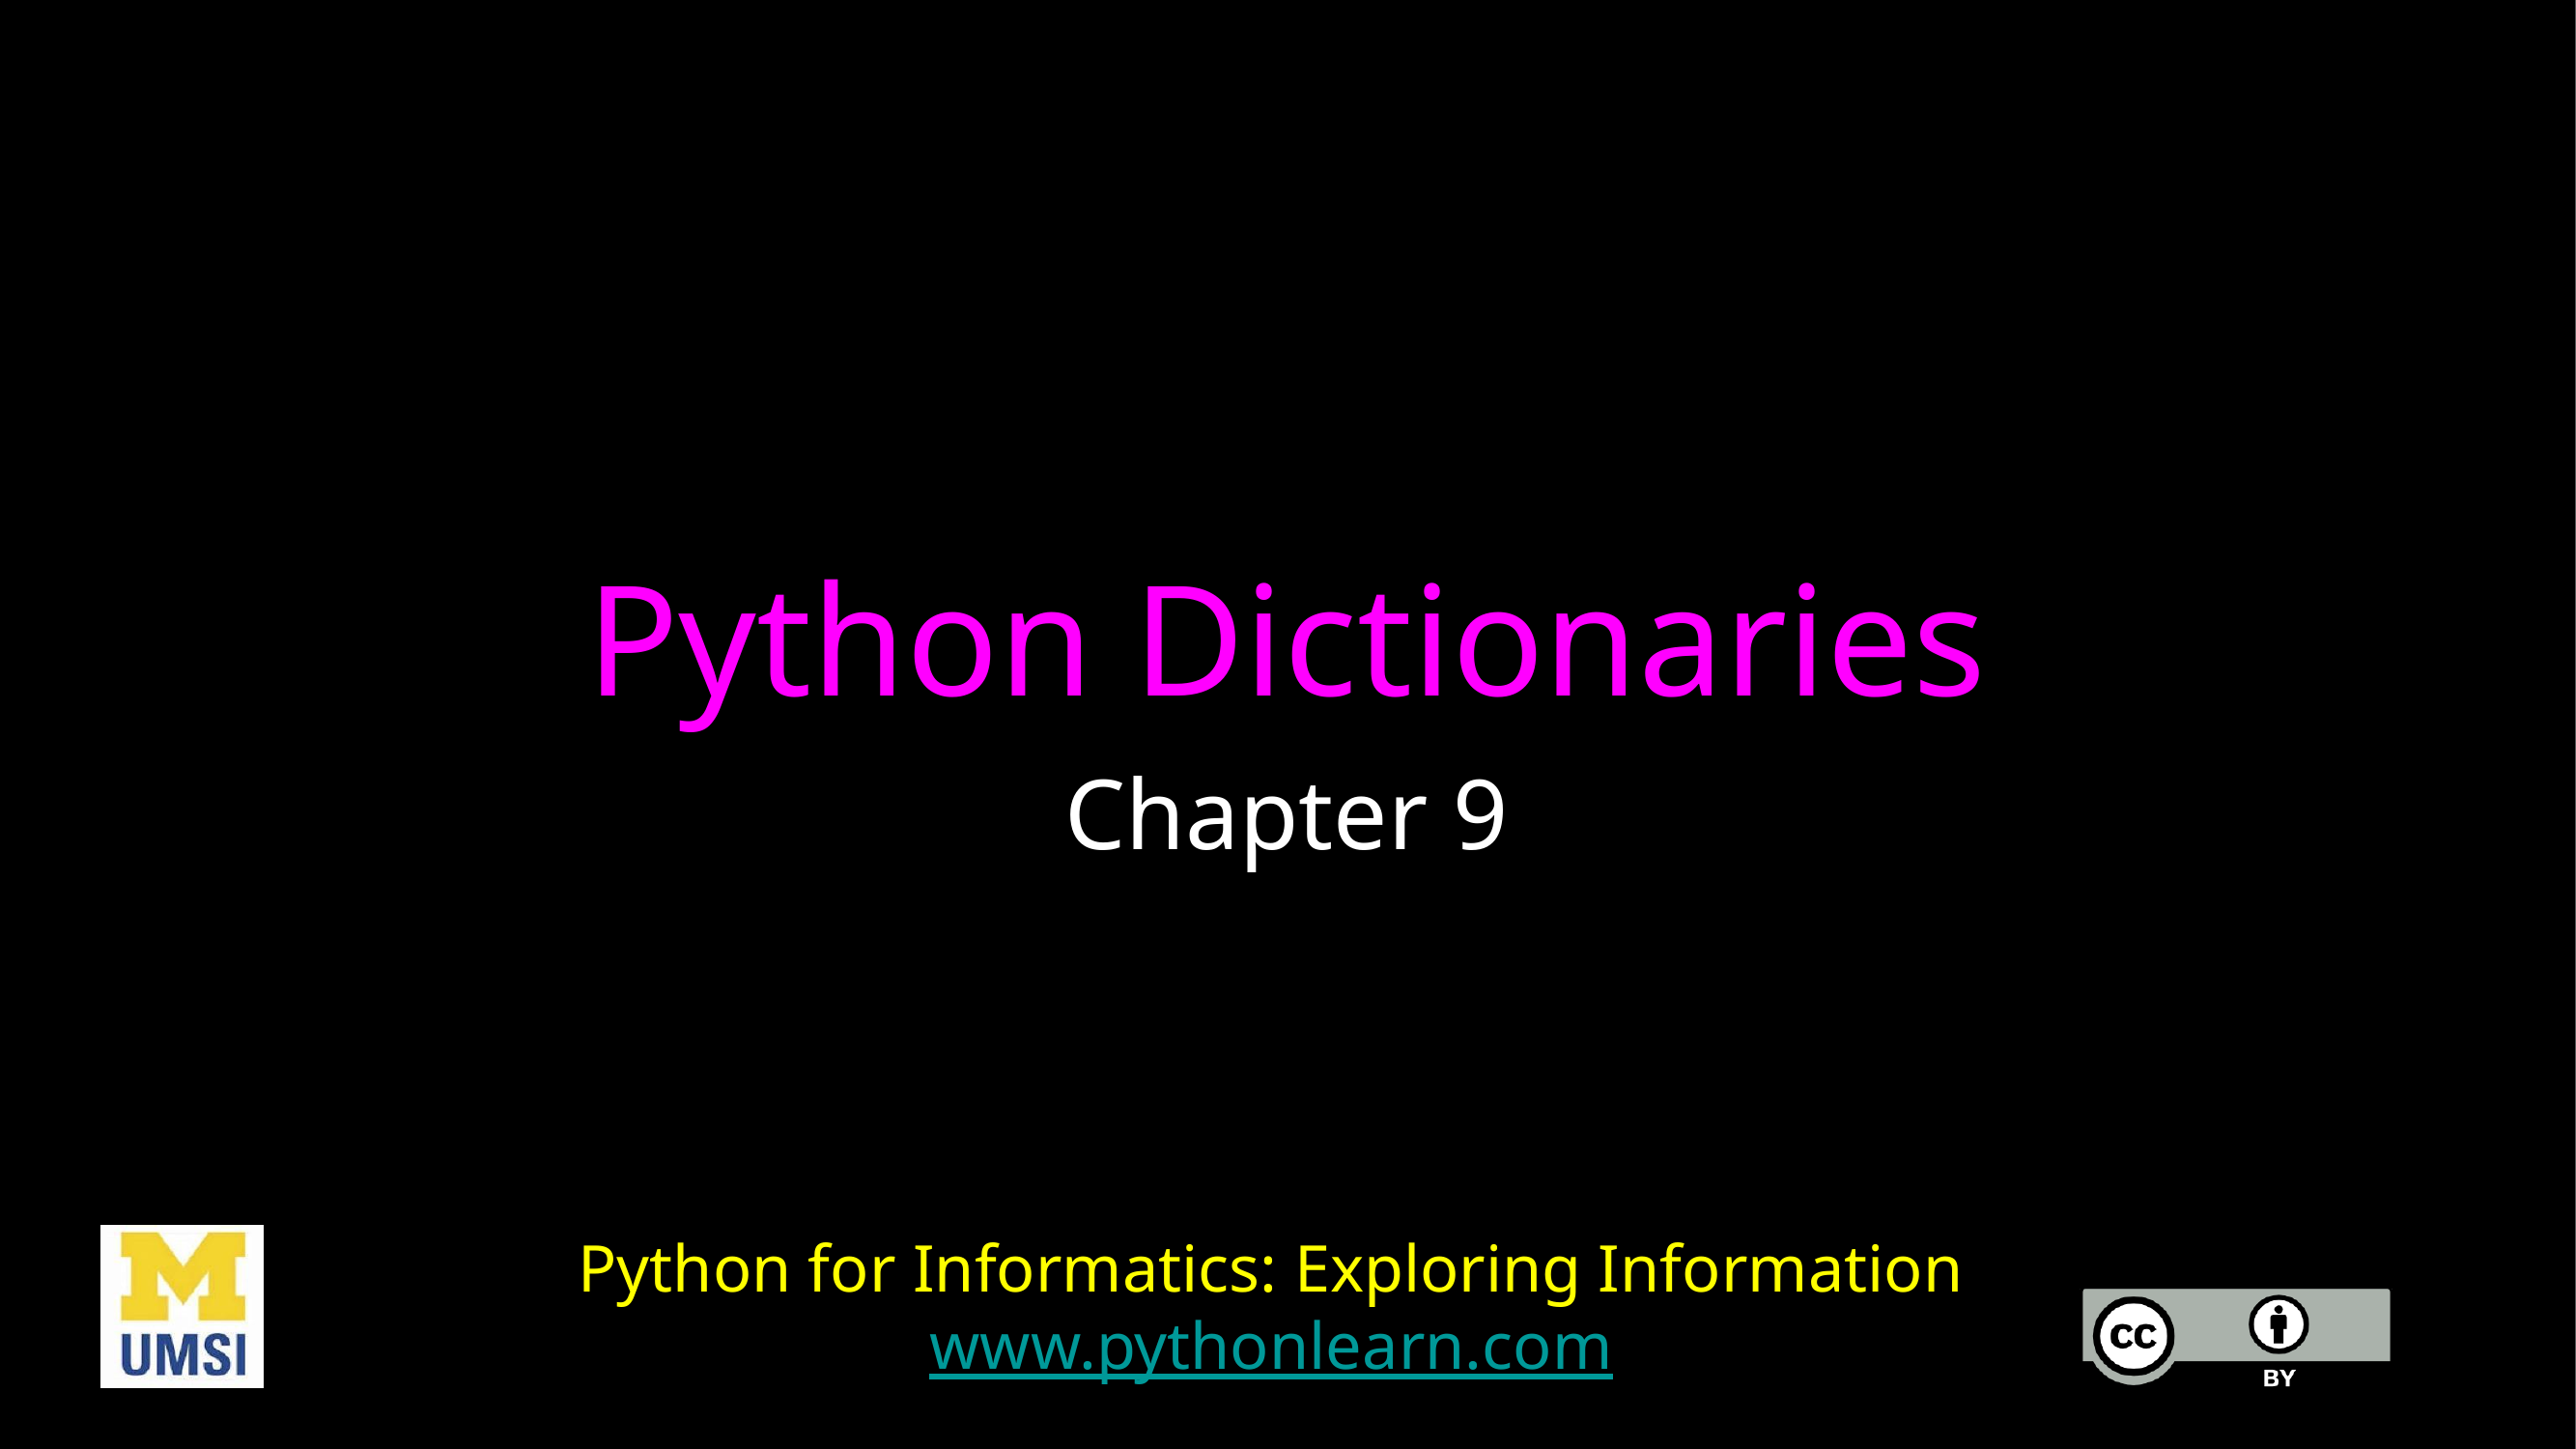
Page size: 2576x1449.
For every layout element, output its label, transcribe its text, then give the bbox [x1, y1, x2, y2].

text_box Python for Informatics: Exploring Information www.pythonlearn.com [507, 1229, 2035, 1391]
picture [2080, 1286, 2392, 1393]
picture [99, 1225, 264, 1388]
title Python Dictionaries [183, 243, 2391, 733]
list Chapter 9 [183, 746, 2391, 993]
